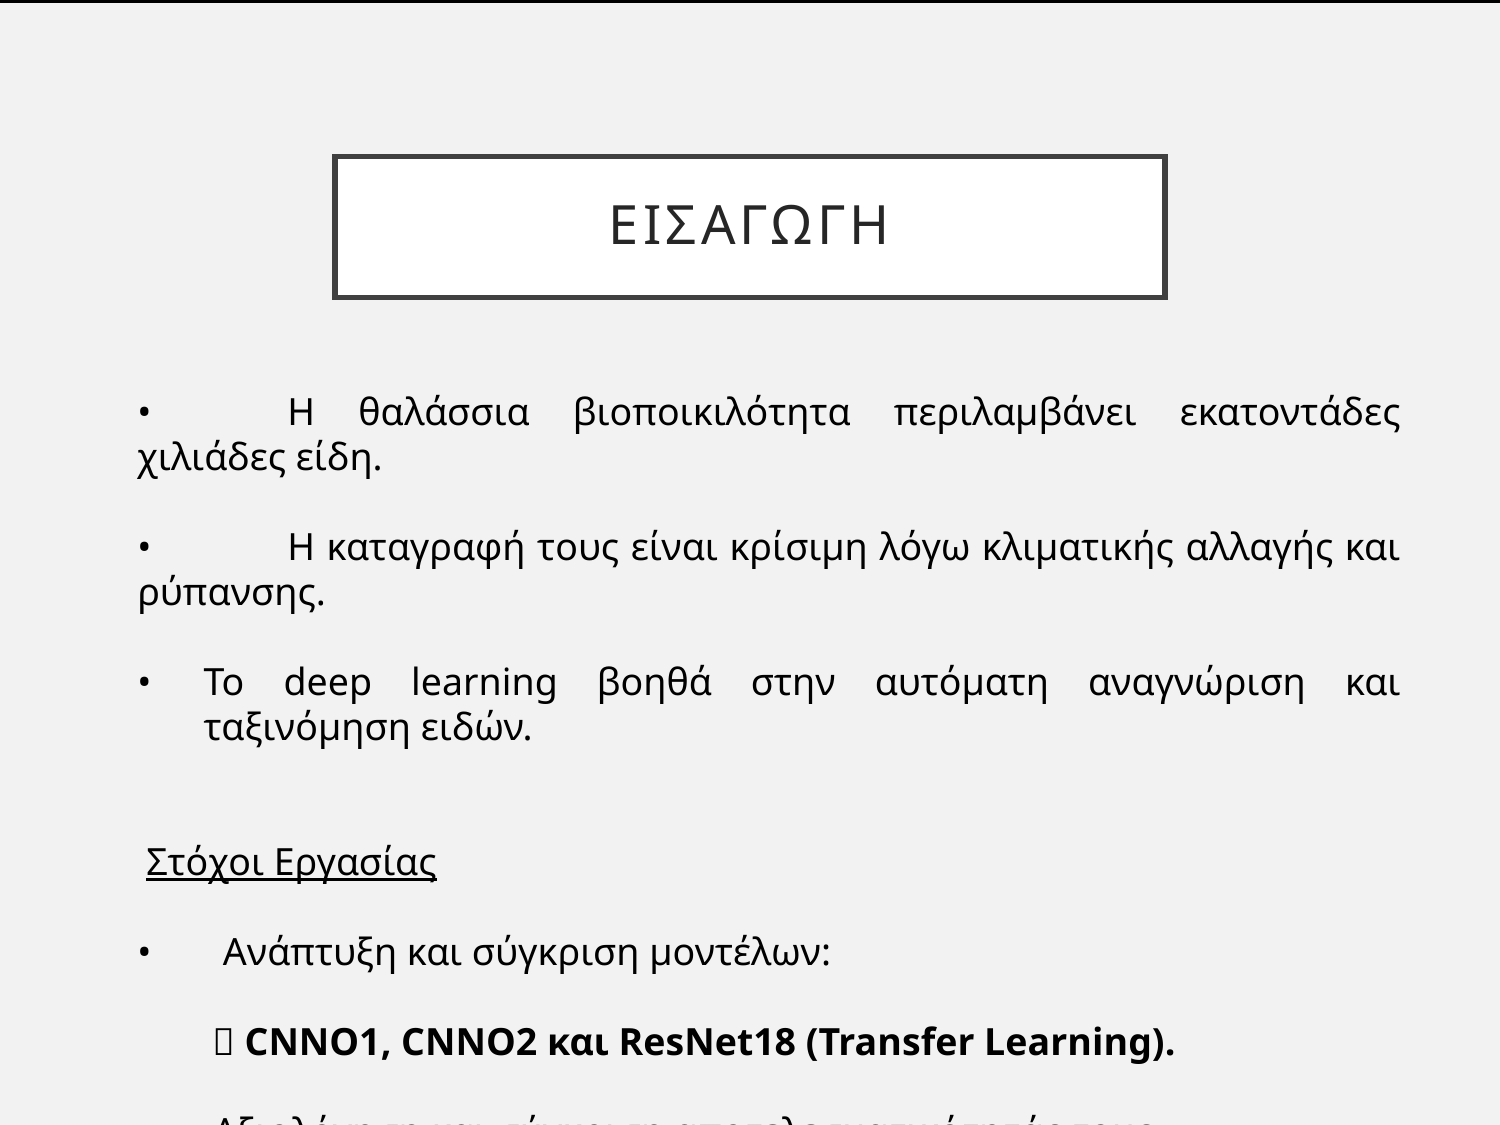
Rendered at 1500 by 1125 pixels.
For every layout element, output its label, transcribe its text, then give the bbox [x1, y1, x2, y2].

text_box • Η θαλάσσια βιοποικιλότητα περιλαμβάνει εκατοντάδες χιλιάδες είδη. • Η καταγραφή τους είναι κρίσιμη λόγω κλιματικής αλλαγής και ρύπανσης. • Το deep learning βοηθά στην αυτόματη αναγνώριση και ταξινόμηση ειδών. Στόχοι Εργασίας • Ανάπτυξη και σύγκριση μοντέλων:  CNNΟ1, CNNΟ2 και ResNet18 (Transfer Learning). Αξιολόγηση και σύγκριση αποτελεσματικότητάς τους. [122, 380, 1417, 1125]
title εισαγωγη [332, 154, 1168, 300]
